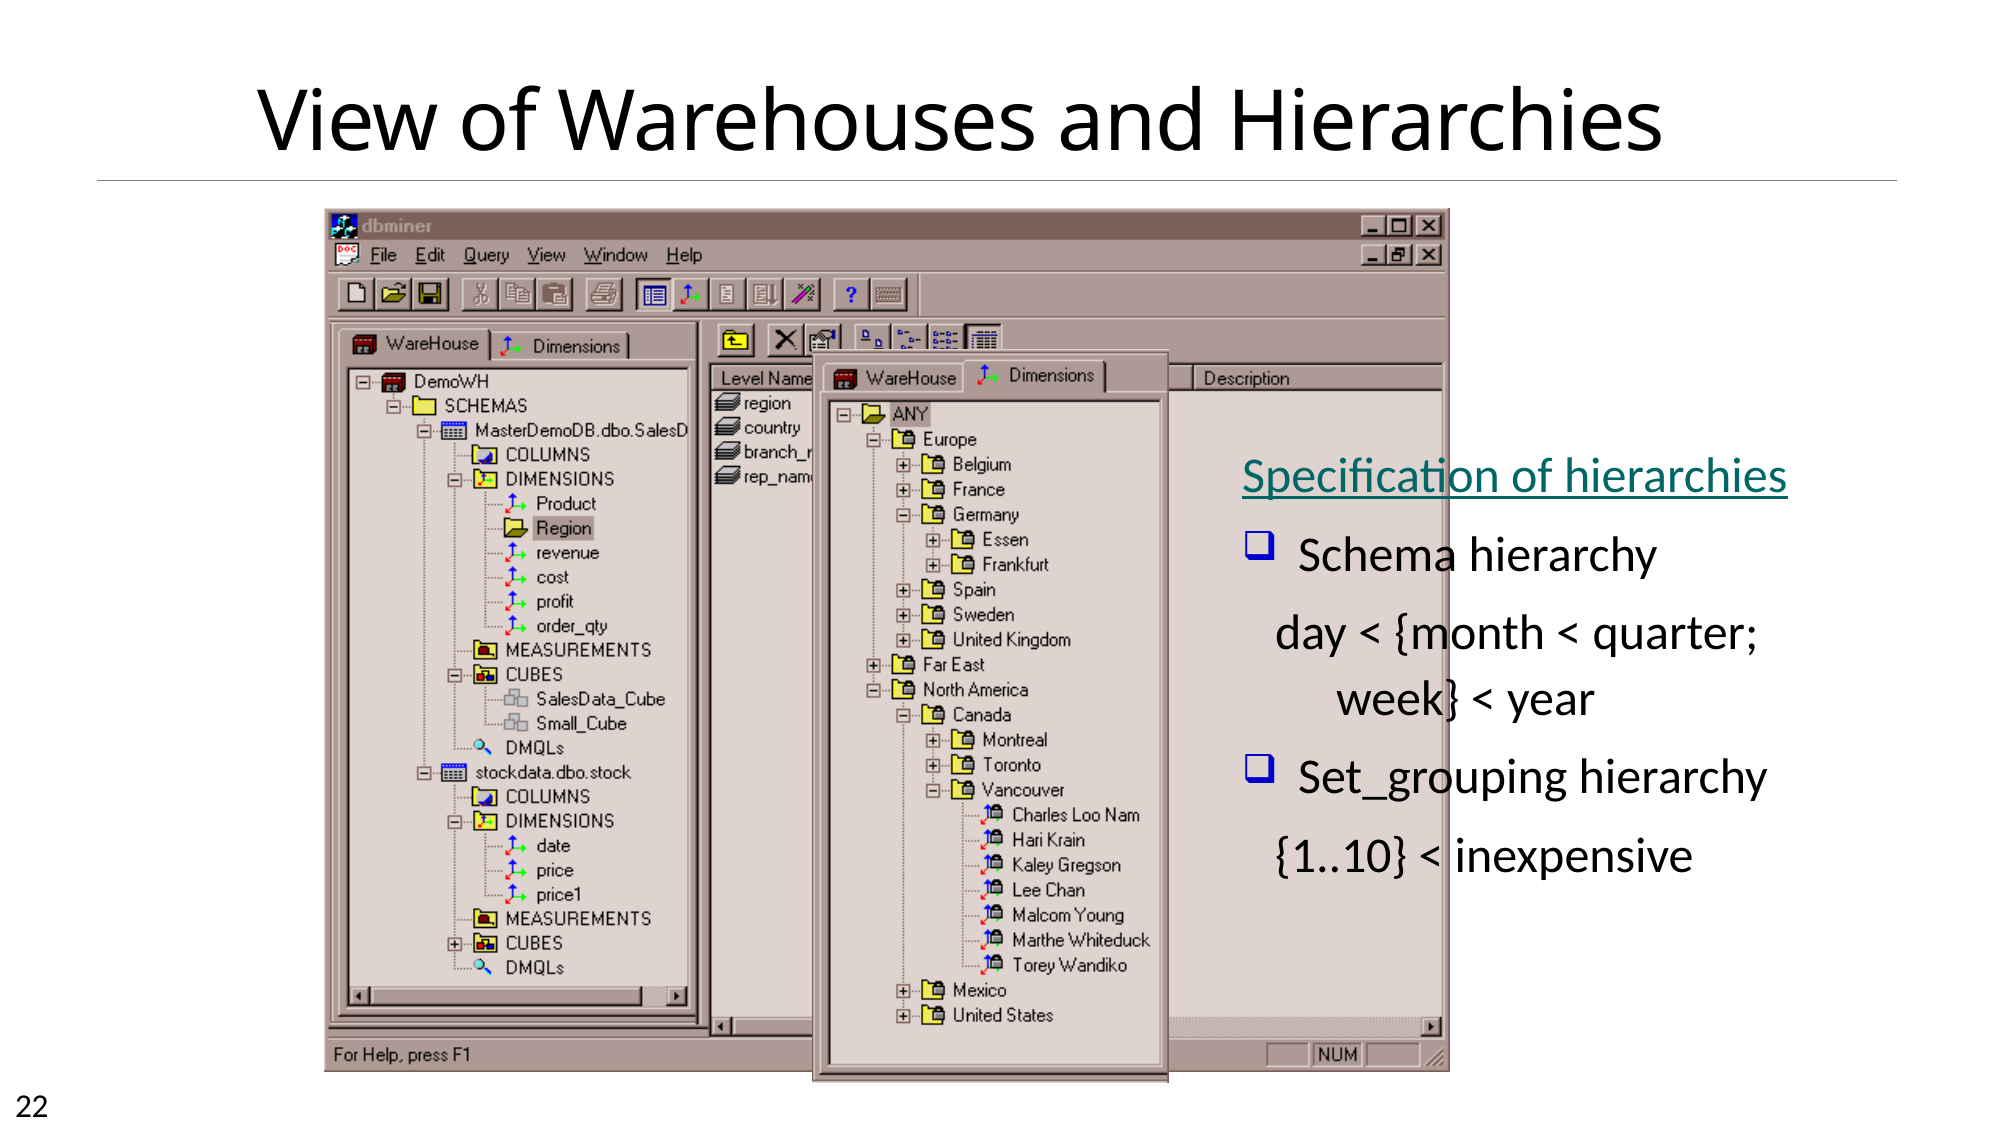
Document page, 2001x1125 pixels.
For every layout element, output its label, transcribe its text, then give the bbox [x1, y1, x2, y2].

picture [324, 208, 1451, 1084]
list Specification of hierarchies Schema hierarchy day < {month < quarter; week} < year Set_grouping hierarchy {1..10} < inexpensive [1460, 429, 1890, 967]
title View of Warehouses and Hierarchies [195, 0, 1728, 175]
